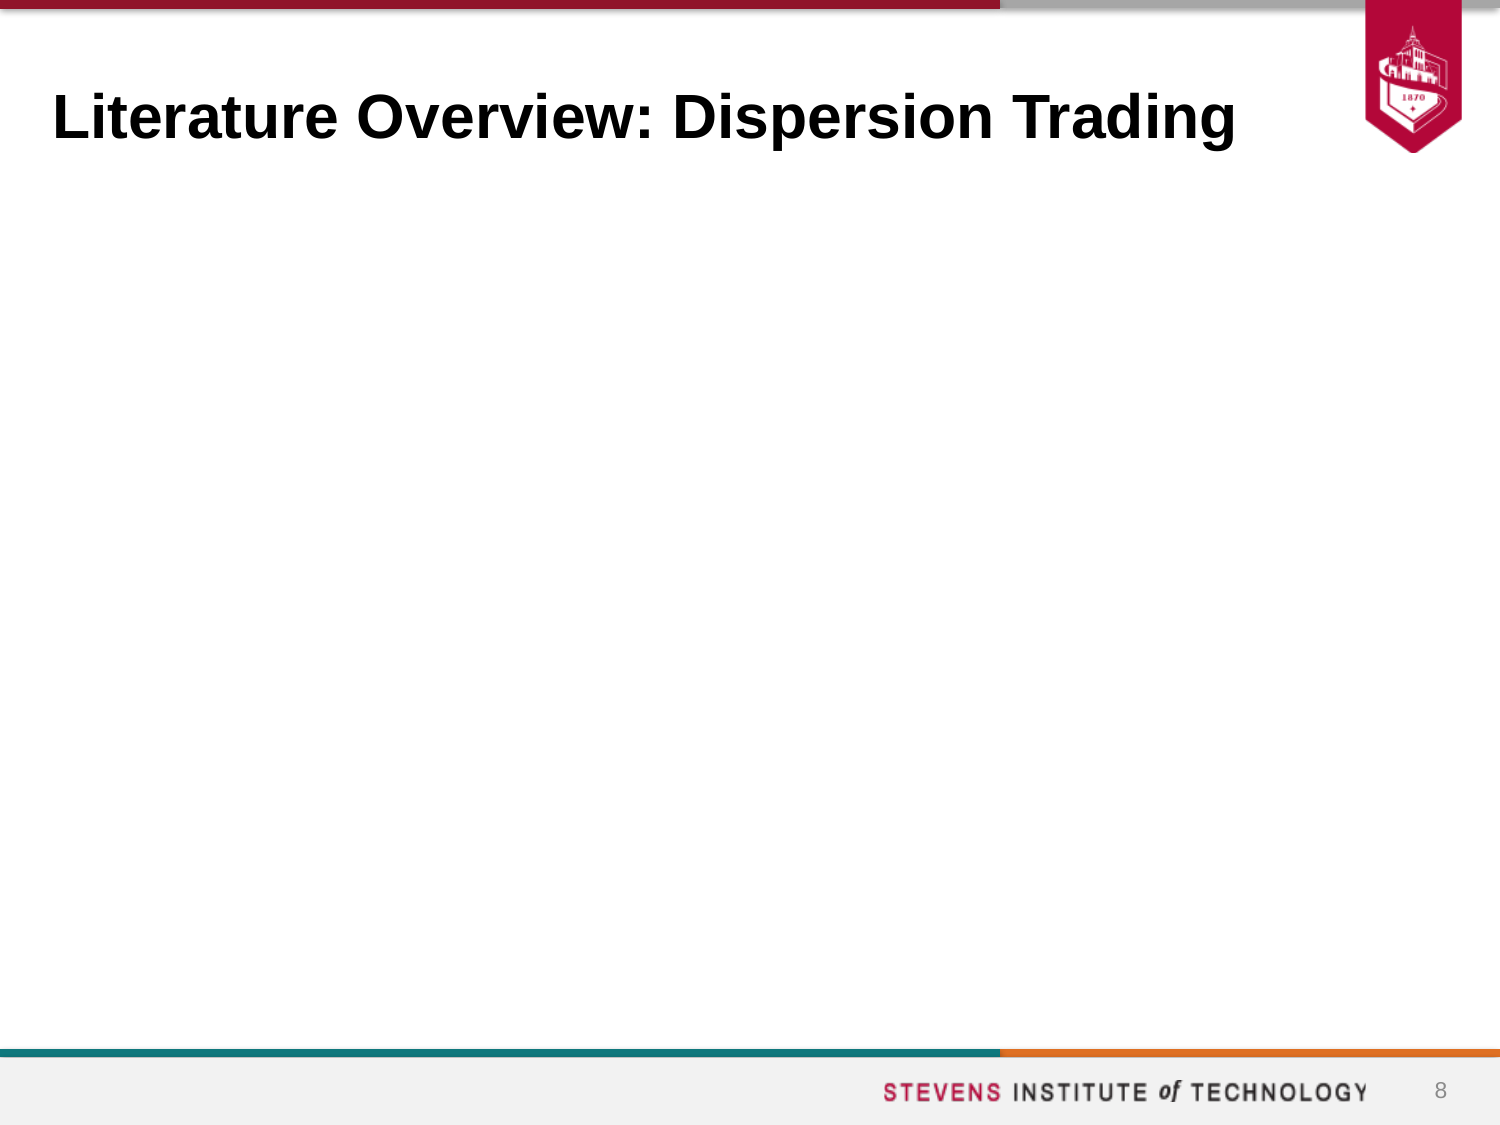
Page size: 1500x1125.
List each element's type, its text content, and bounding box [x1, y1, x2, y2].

slide_number 8 [1401, 1059, 1481, 1120]
title Literature Overview: Dispersion Trading [37, 68, 1282, 157]
